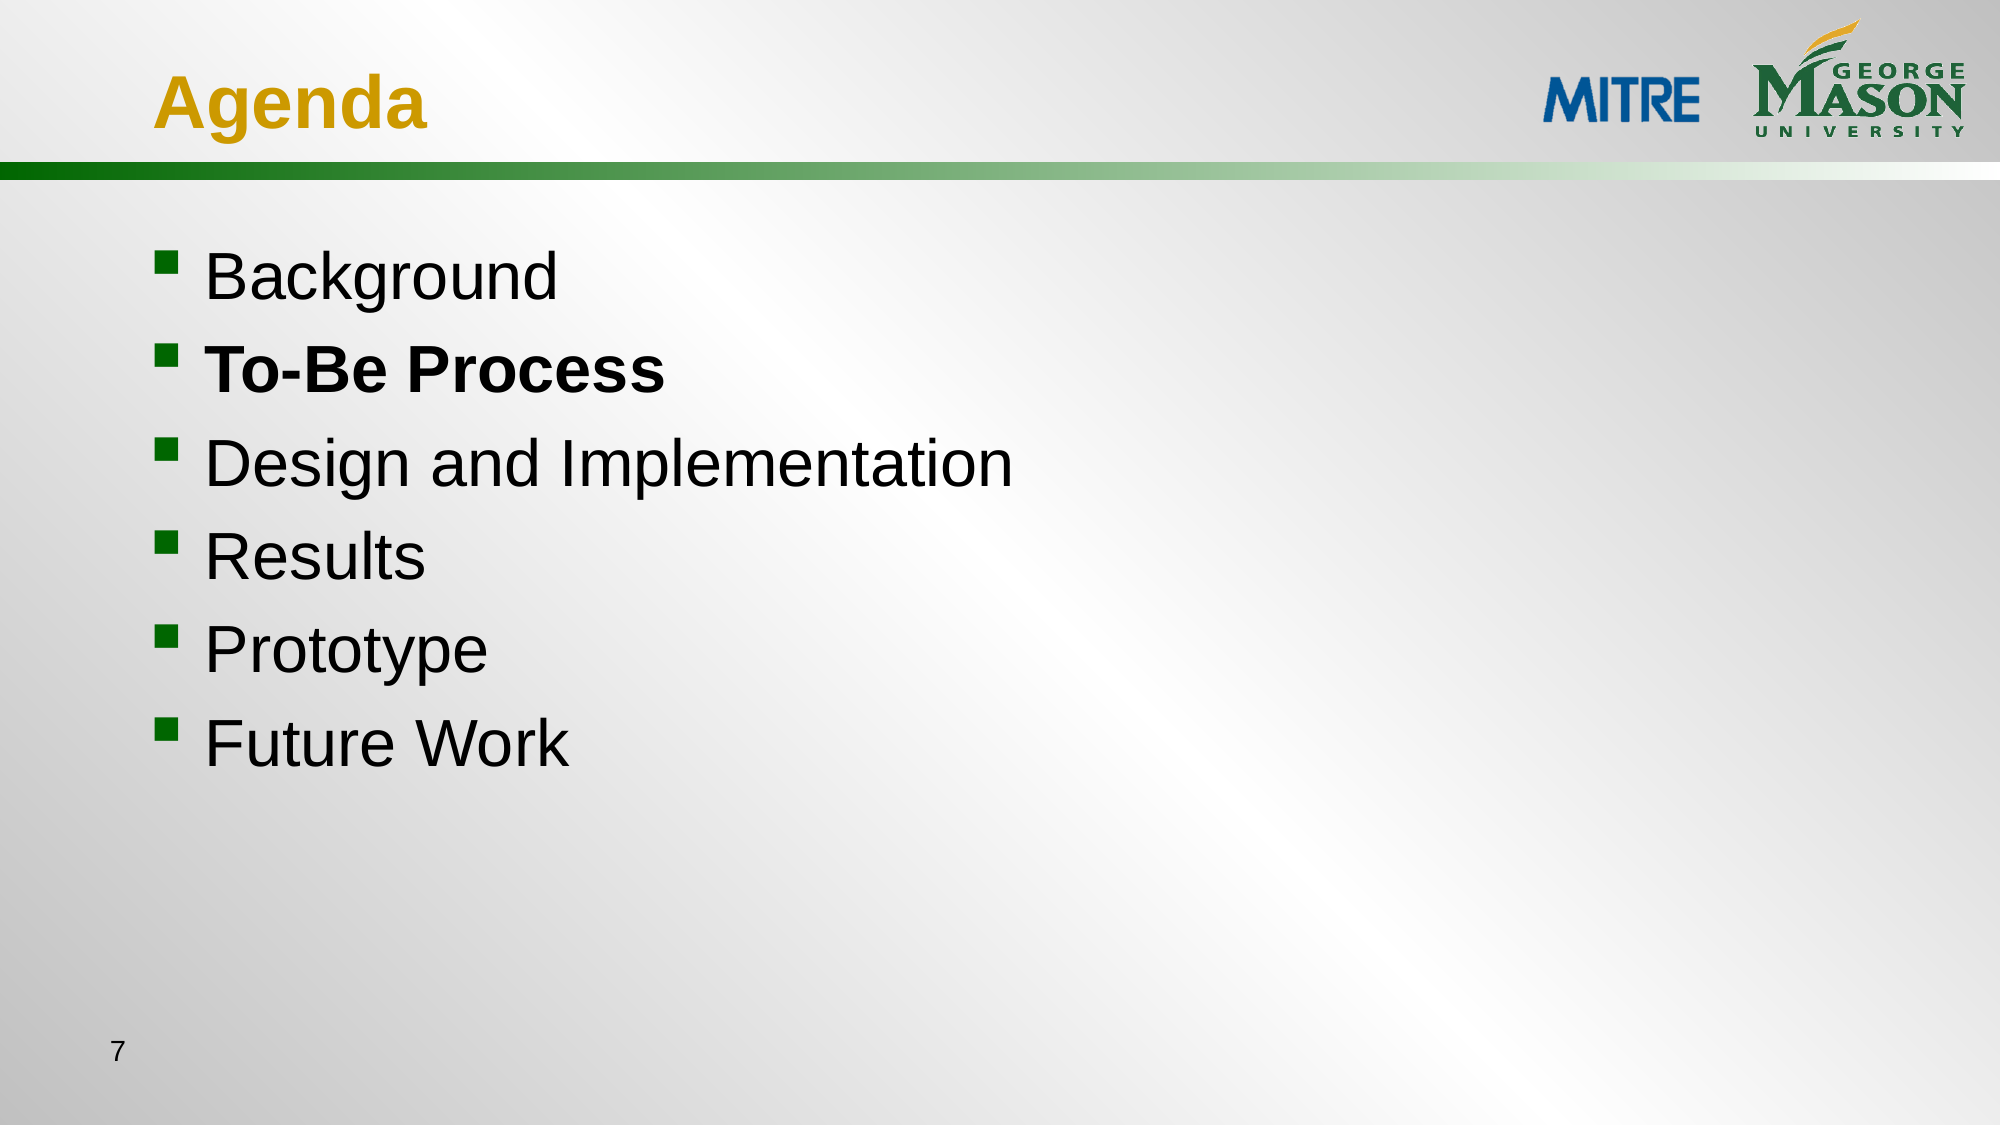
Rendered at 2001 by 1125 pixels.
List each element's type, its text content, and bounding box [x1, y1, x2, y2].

title Agenda [137, 13, 1921, 184]
slide_number 7 [38, 1024, 142, 1101]
picture [1921, 13, 1978, 144]
list Background To-Be Process Design and Implementation Results Prototype Future Work [133, 224, 1917, 850]
